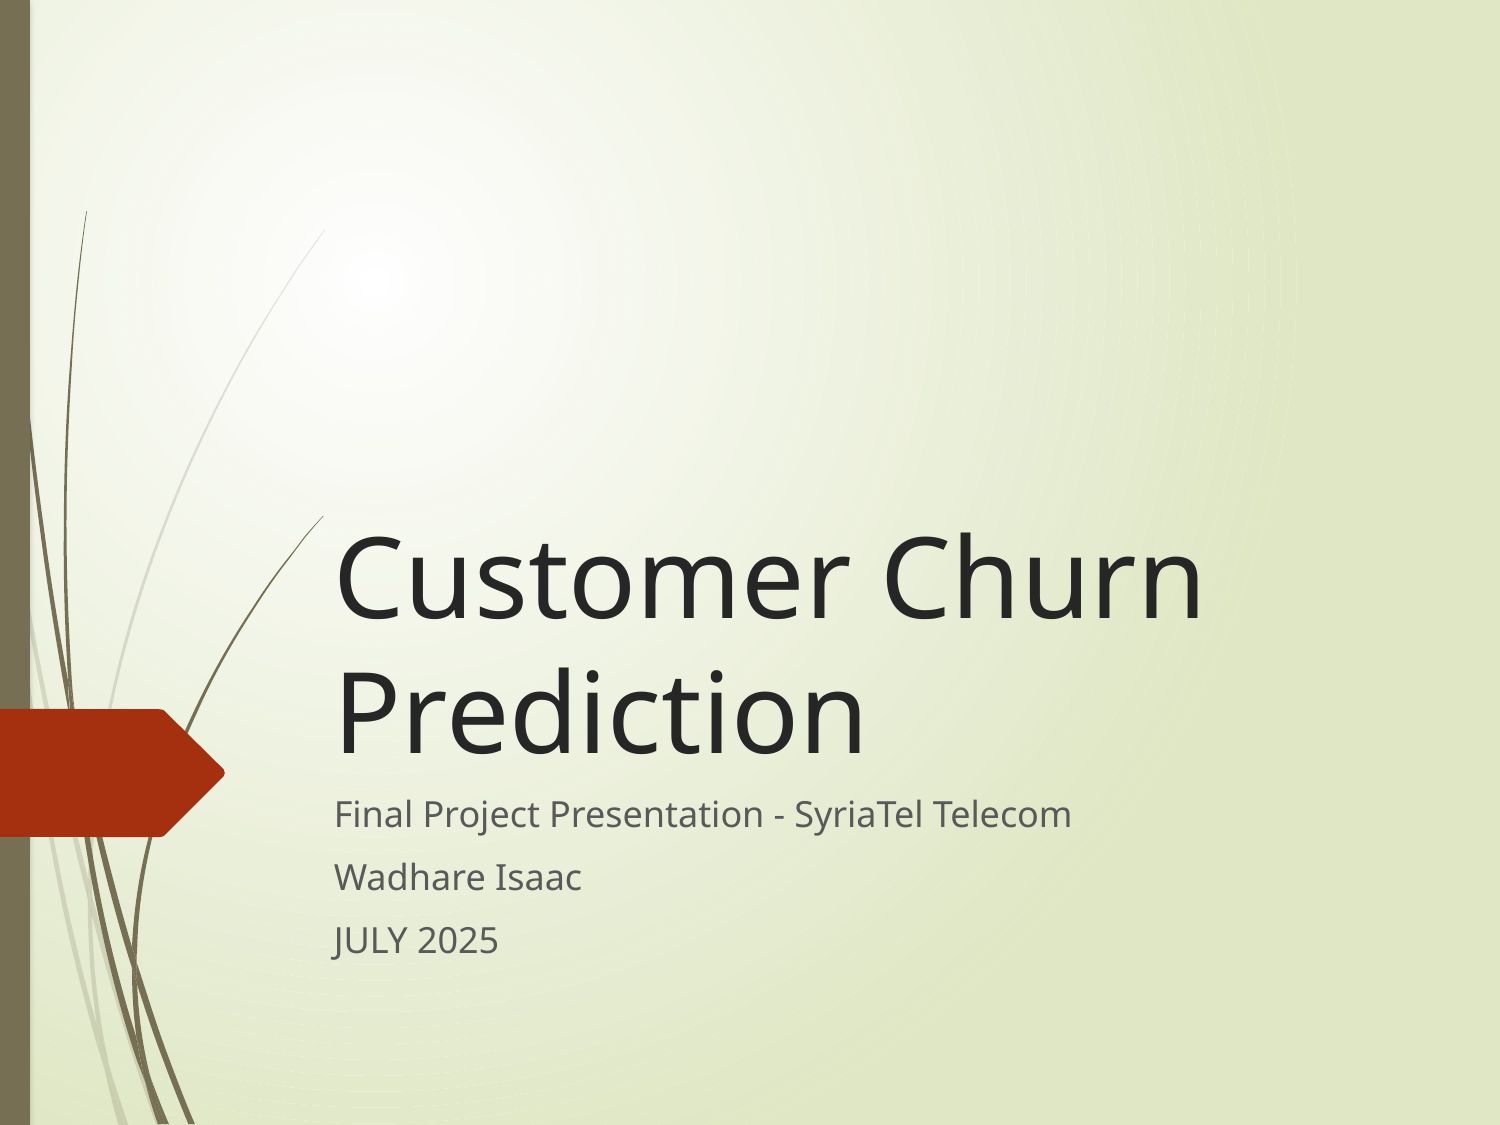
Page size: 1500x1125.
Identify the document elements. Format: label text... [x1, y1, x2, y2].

subtitle Final Project Presentation - SyriaTel Telecom Wadhare Isaac JULY 2025 [318, 783, 1402, 969]
title Customer Churn Prediction [318, 412, 1402, 783]
